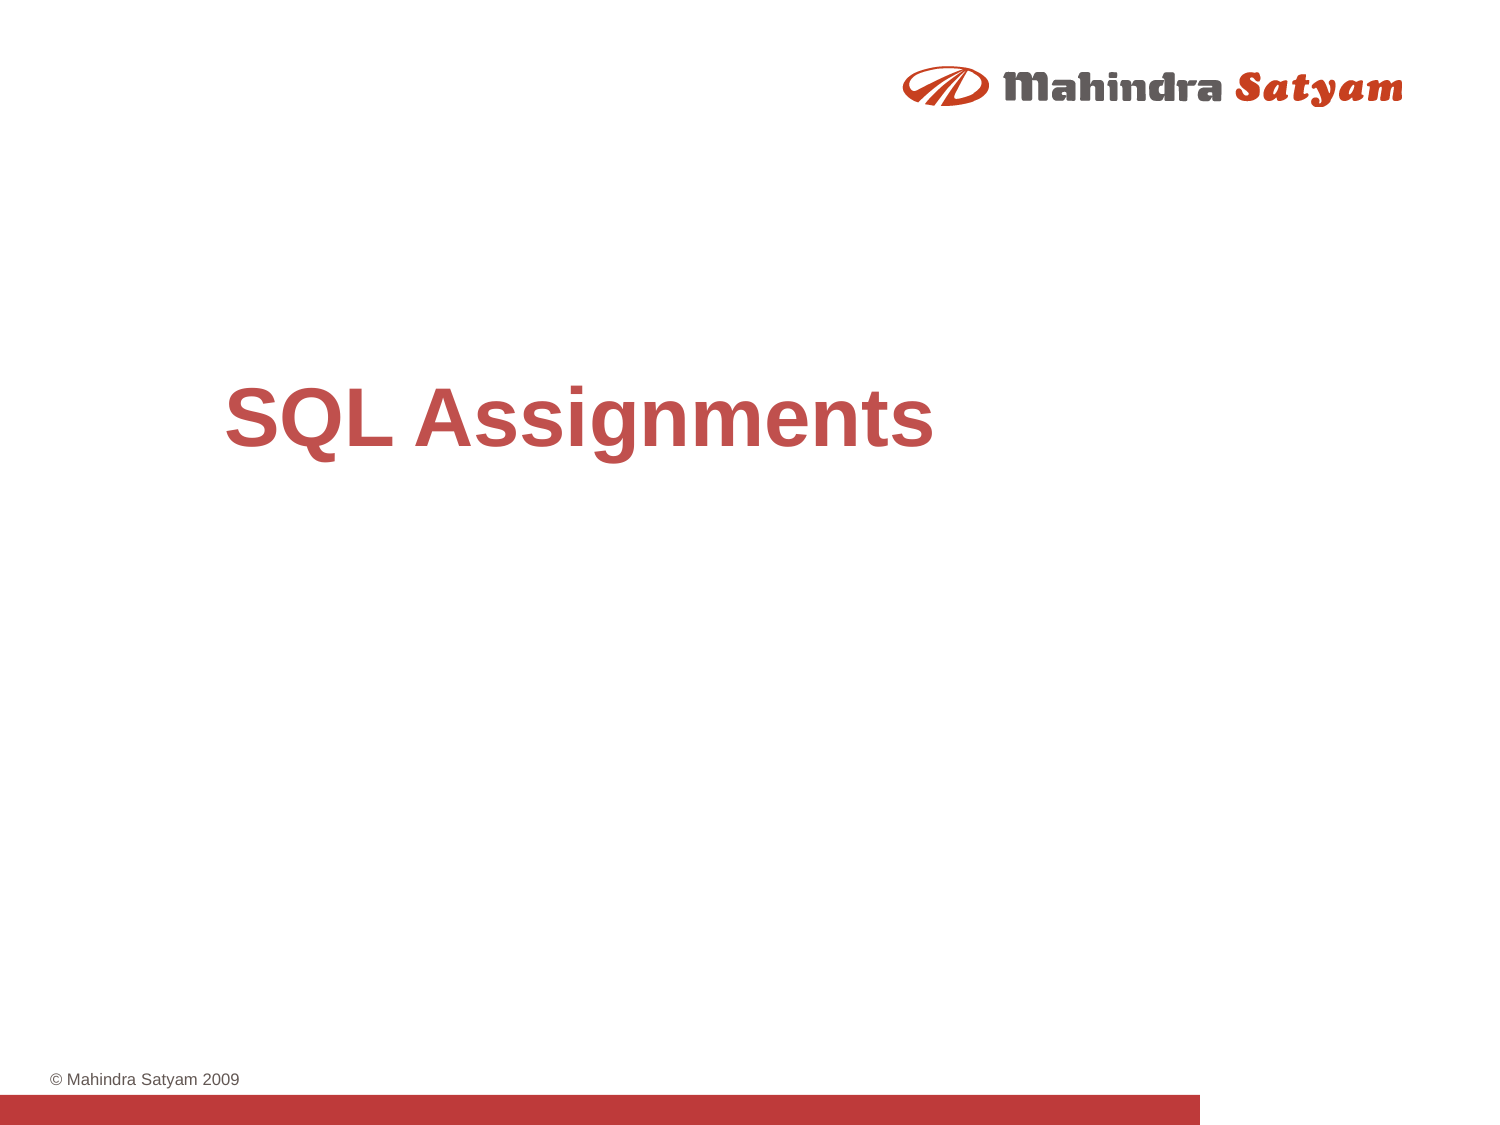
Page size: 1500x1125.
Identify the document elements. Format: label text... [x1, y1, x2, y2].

title SQL Assignments [223, 363, 1101, 566]
picture [902, 66, 1402, 107]
